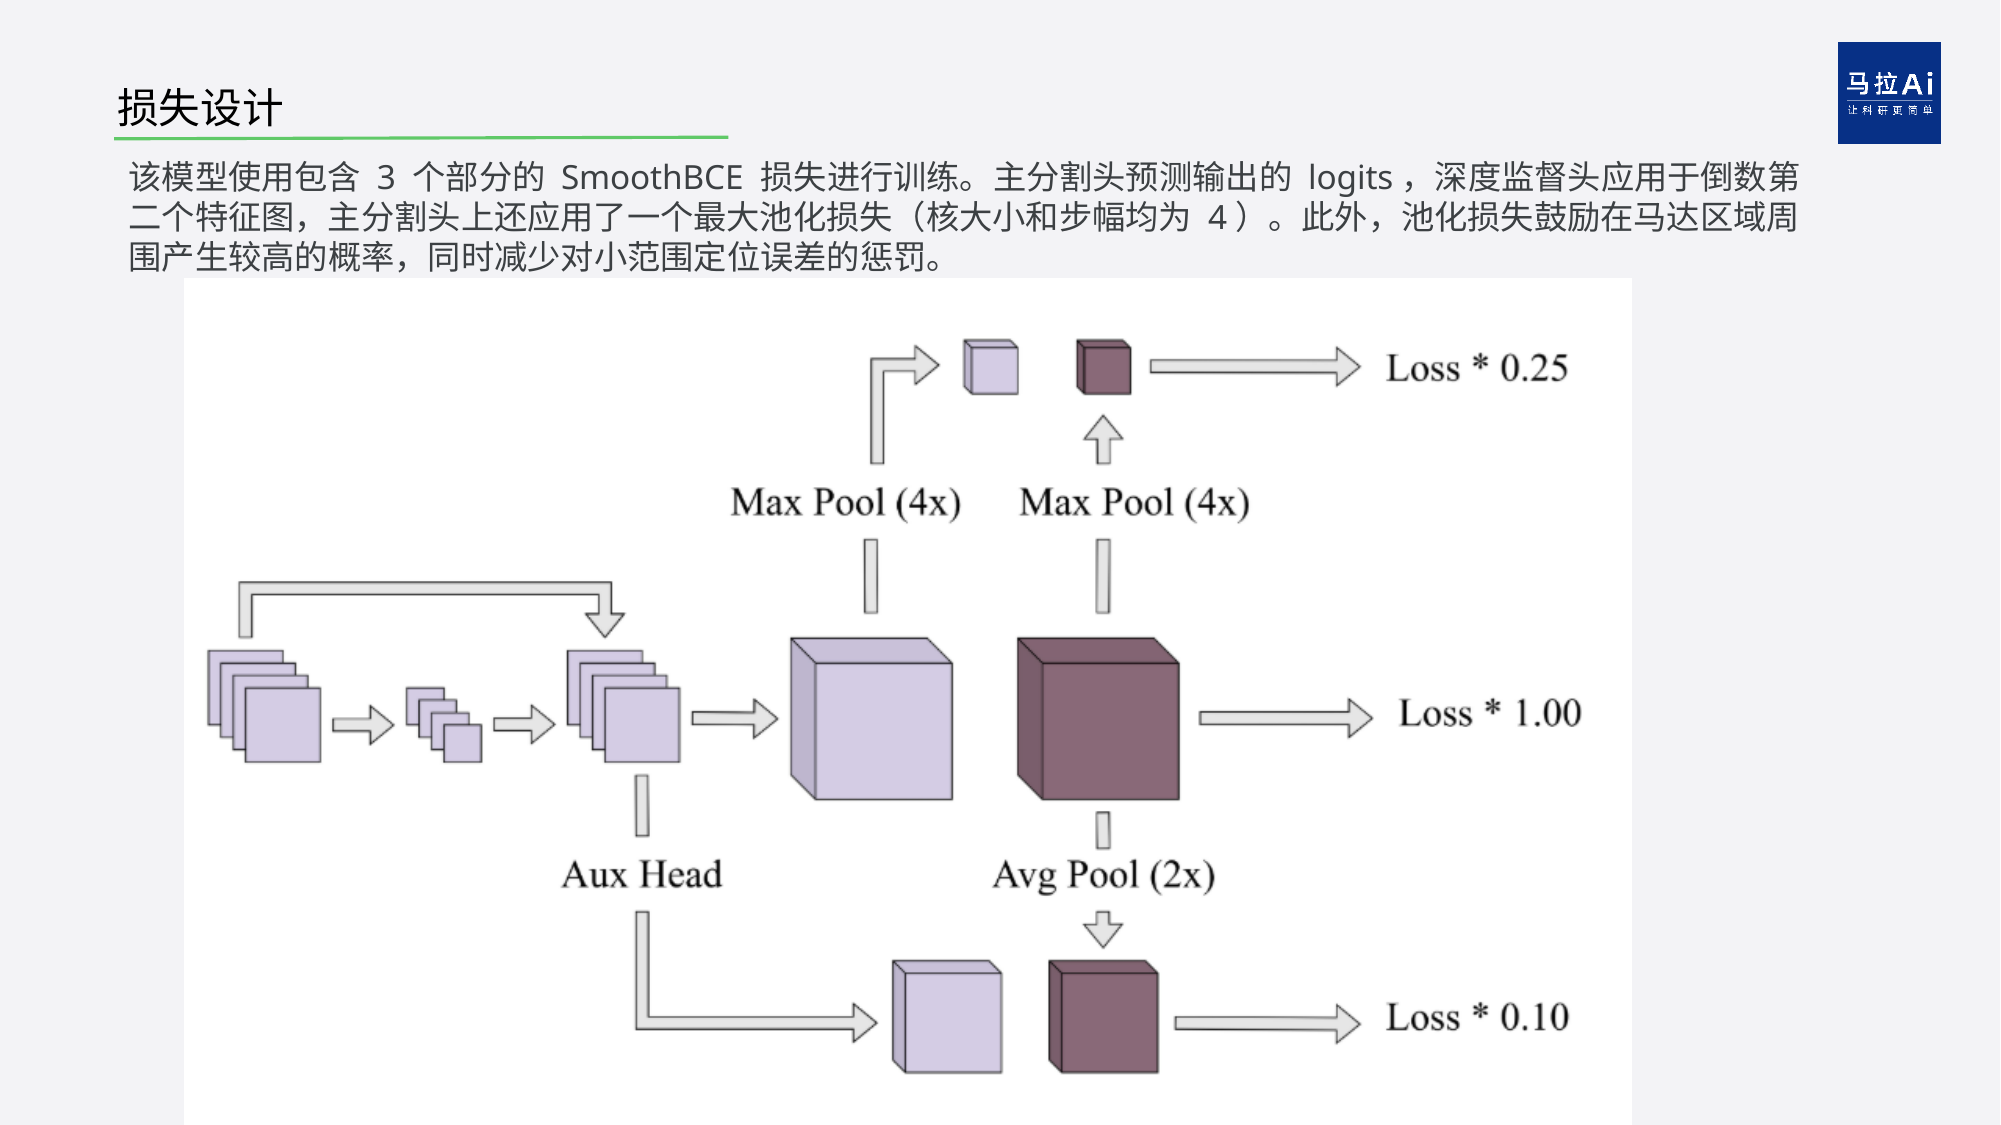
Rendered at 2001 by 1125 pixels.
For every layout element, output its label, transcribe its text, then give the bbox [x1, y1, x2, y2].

picture [1838, 42, 1941, 144]
title 损失设计 [102, 54, 1903, 159]
picture [184, 278, 1632, 1125]
text_box 该模型使用包含 3 个部分的 SmoothBCE 损失进行训练。主分割头预测输出的 logits，深度监督头应用于倒数第二个特征图，主分割头上还应用了一个最大池化损失（核大小和步幅均为 4）。此外，池化损失鼓励在马达区域周围产生较高的概率，同时减少对小范围定位误差的惩罚。 [113, 148, 1830, 284]
